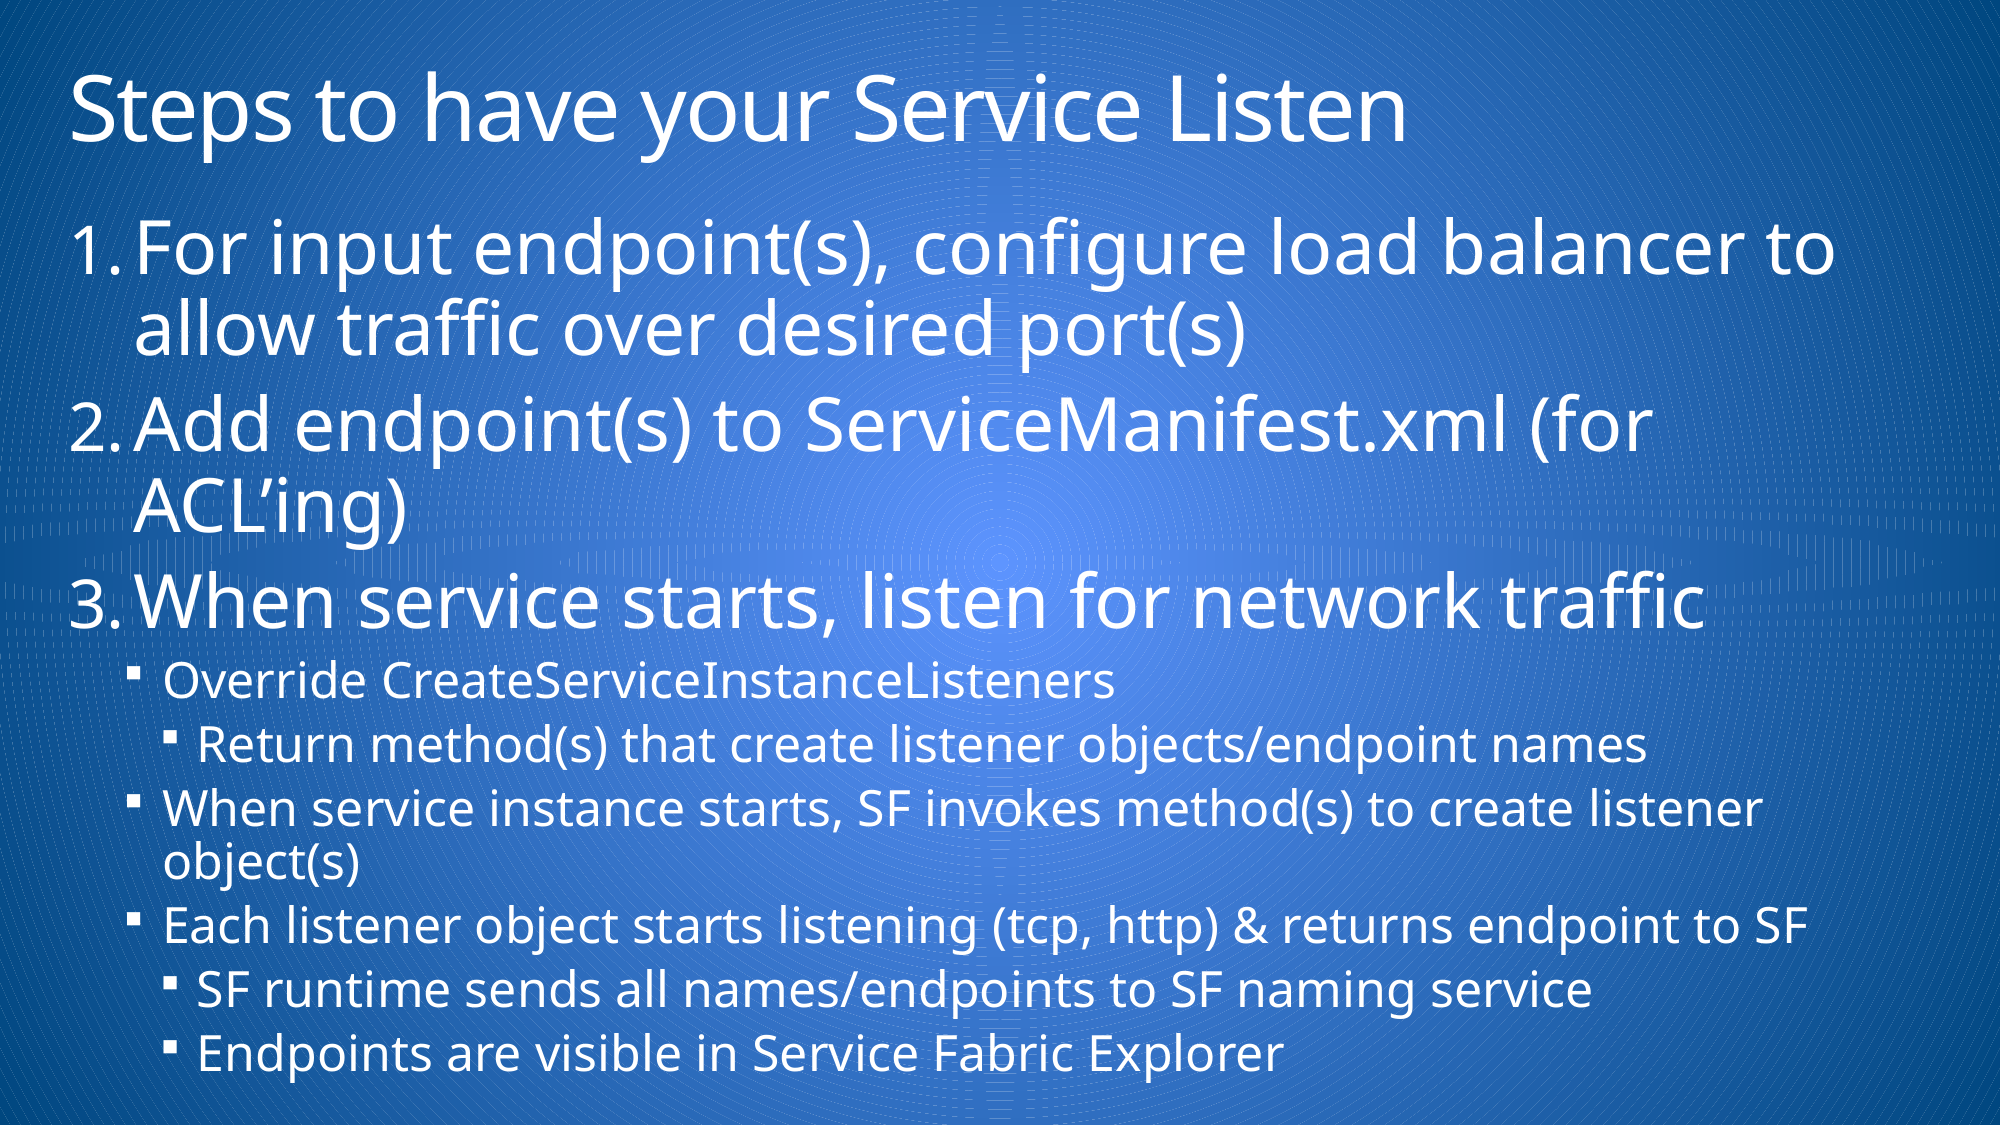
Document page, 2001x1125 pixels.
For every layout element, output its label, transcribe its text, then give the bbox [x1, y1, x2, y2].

title Steps to have your Service Listen [44, 47, 1957, 196]
list For input endpoint(s), configure load balancer to allow traffic over desired port(s) Add endpoint(s) to ServiceManifest.xml (for ACL’ing) When service starts, listen for network traffic Override CreateServiceInstanceListeners Return method(s) that create listener objects/endpoint names When service instance starts, SF invokes method(s) to create listener object(s) Each listener object starts listening (tcp, http) & returns endpoint to SF SF runtime sends all names/endpoints to SF naming service Endpoints are visible in Service Fabric Explorer [44, 196, 1956, 989]
